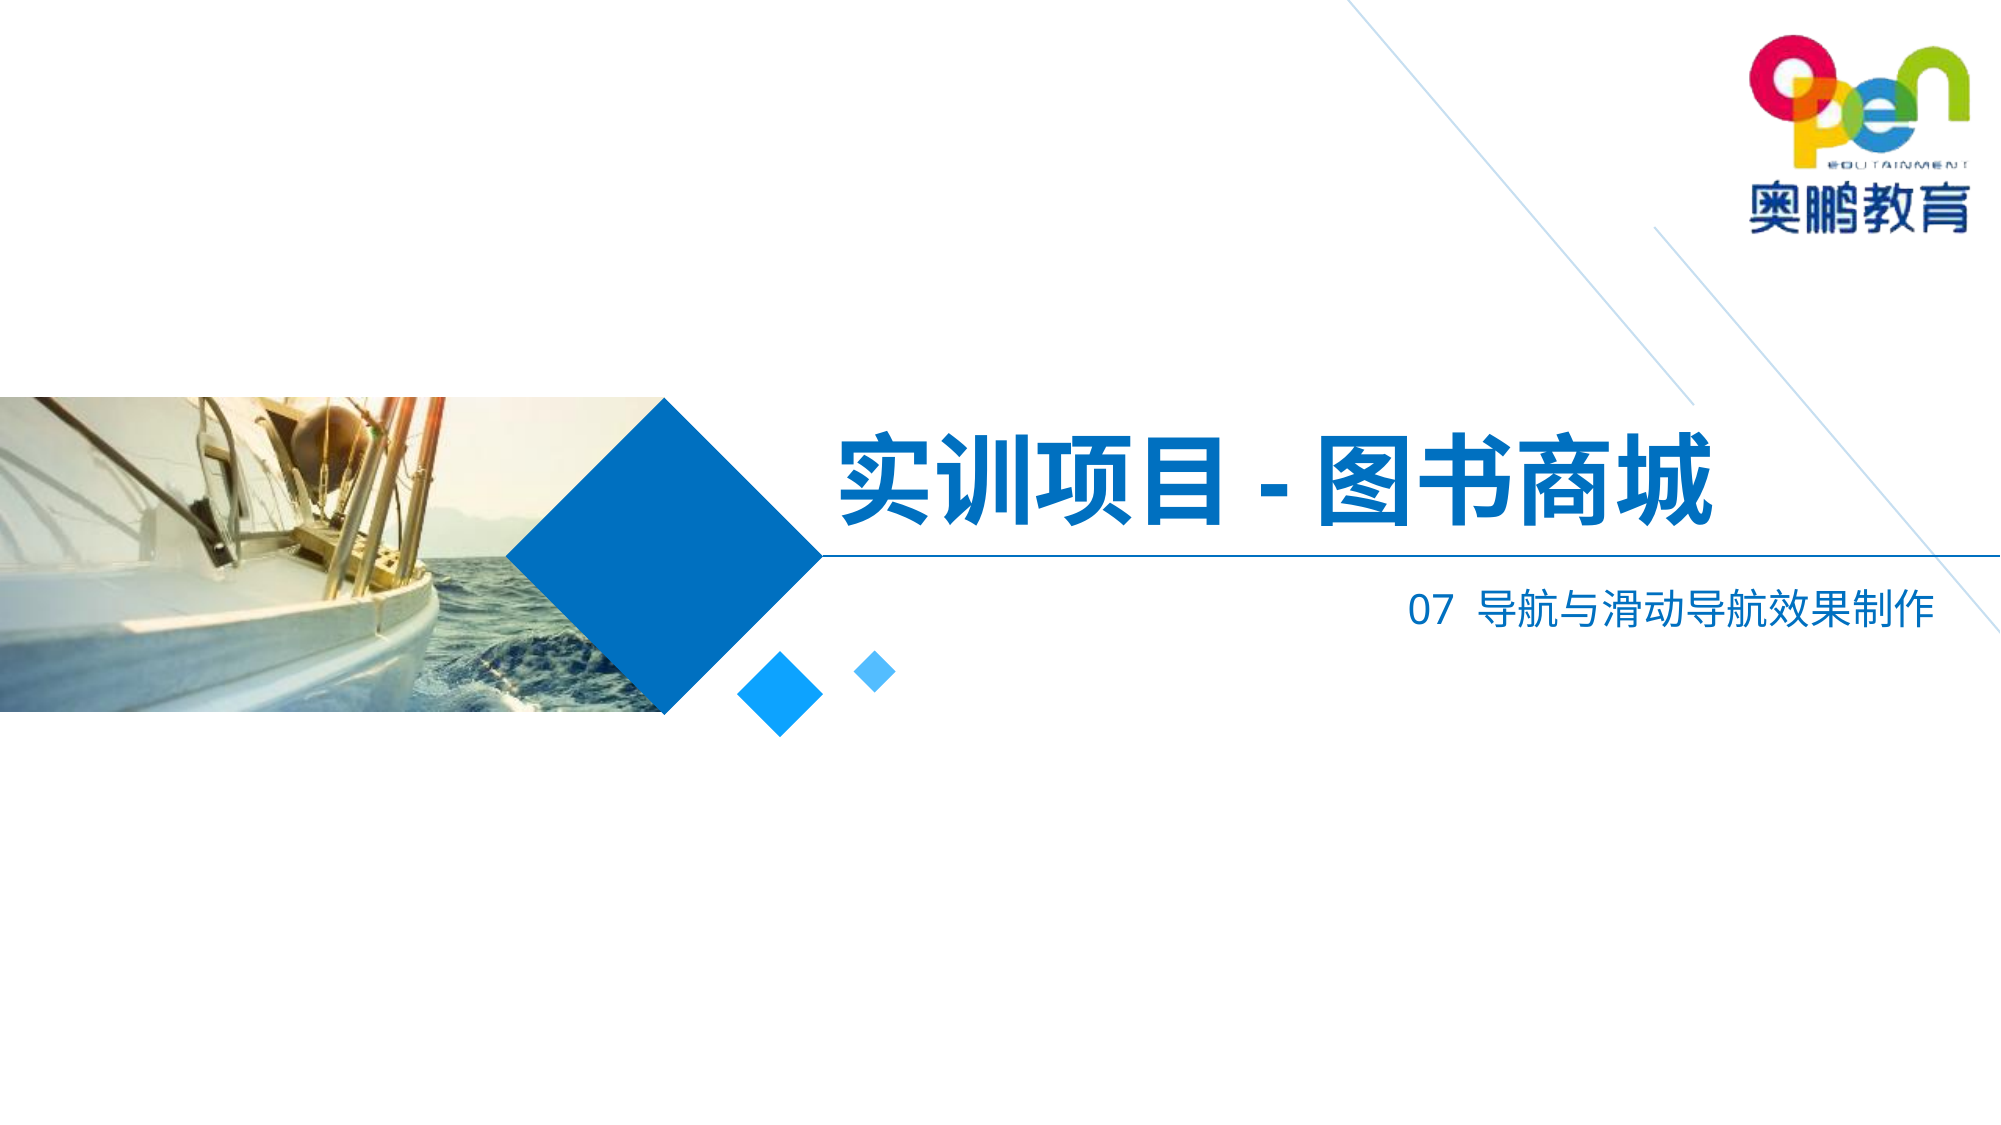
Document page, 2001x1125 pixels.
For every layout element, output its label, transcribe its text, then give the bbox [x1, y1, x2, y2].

text_box 07 导航与滑动导航效果制作 [890, 575, 1654, 640]
picture [1749, 32, 1975, 239]
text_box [551, 444, 890, 725]
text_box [1654, 226, 2000, 556]
picture [0, 397, 665, 712]
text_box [1654, 557, 2000, 1038]
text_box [1002, 0, 1694, 406]
text_box 实训项目-图书商城 [732, 409, 1654, 545]
